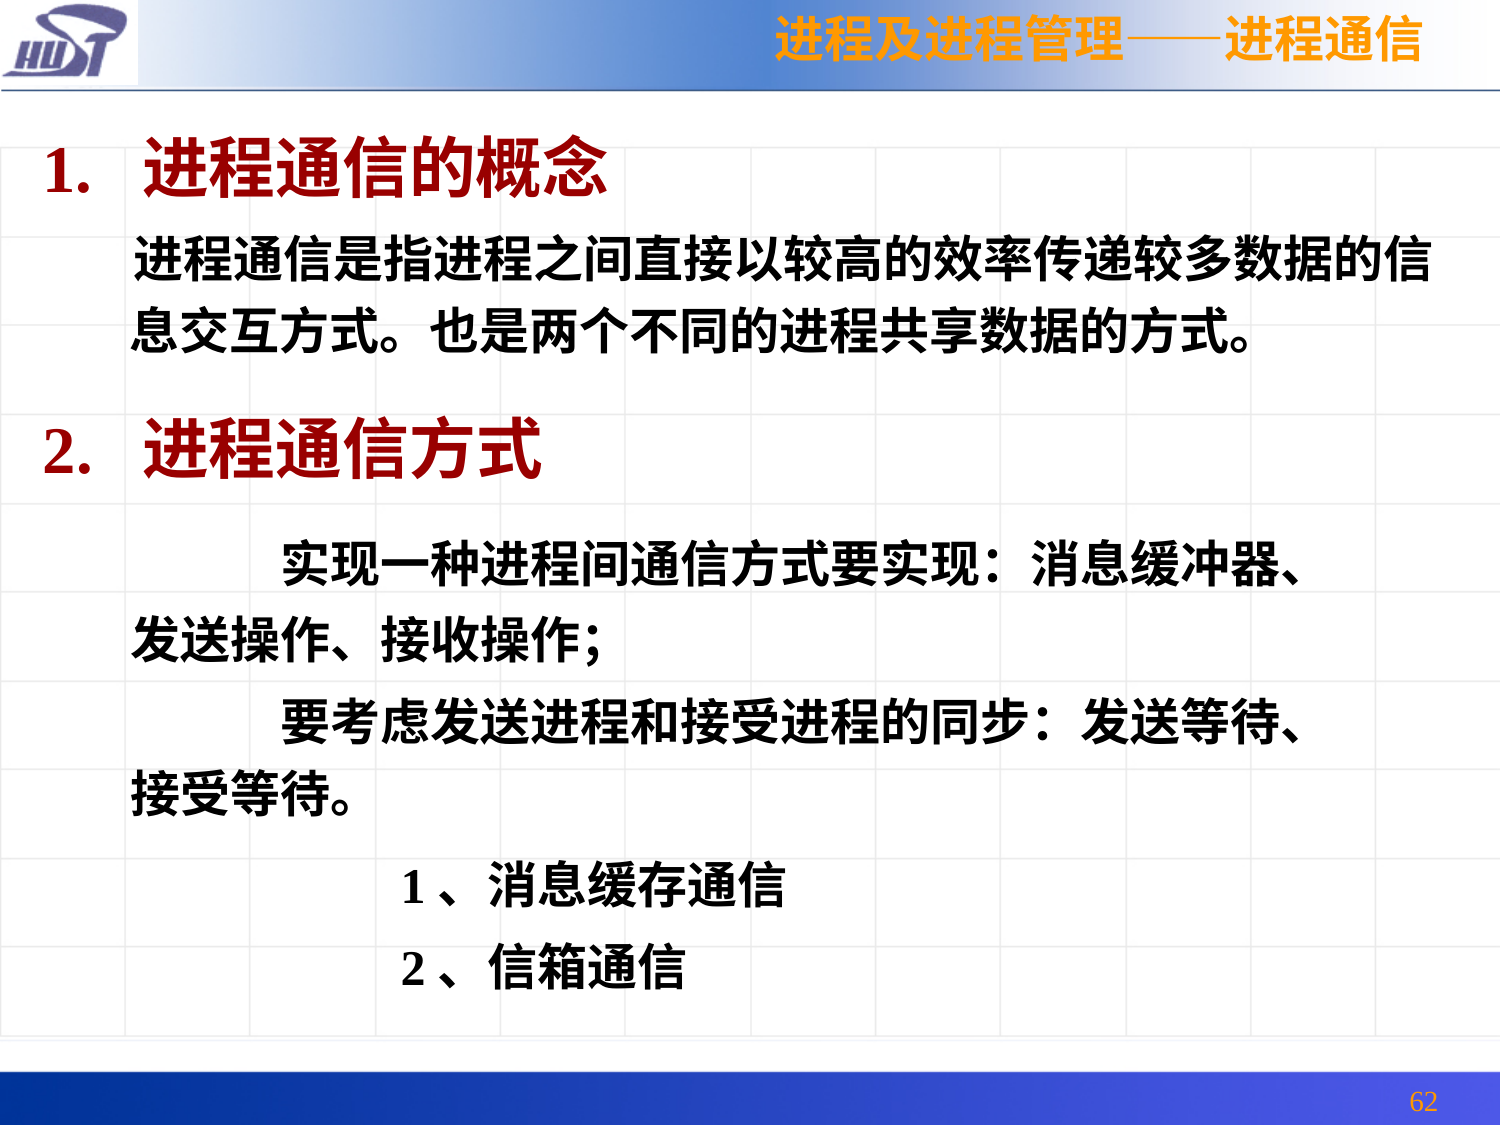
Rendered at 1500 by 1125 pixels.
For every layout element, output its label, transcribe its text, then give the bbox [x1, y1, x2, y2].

text_box 1. 进程通信的概念 进程通信是指进程之间直接以较高的效率传递较多数据的信息交互方式。也是两个不同的进程共享数据的方式。 [27, 94, 1467, 367]
picture [0, 0, 1500, 1125]
text_box 2. 进程通信方式 实现一种进程间通信方式要实现：消息缓冲器、发送操作、接收操作； 要考虑发送进程和接受进程的同步：发送等待、接受等待。 [27, 375, 1393, 830]
text_box 1、消息缓存通信 2、信箱通信 [373, 834, 978, 1004]
text_box 进程及进程管理——进程通信 [62, 6, 1440, 76]
text_box 62 [1393, 1067, 1455, 1125]
